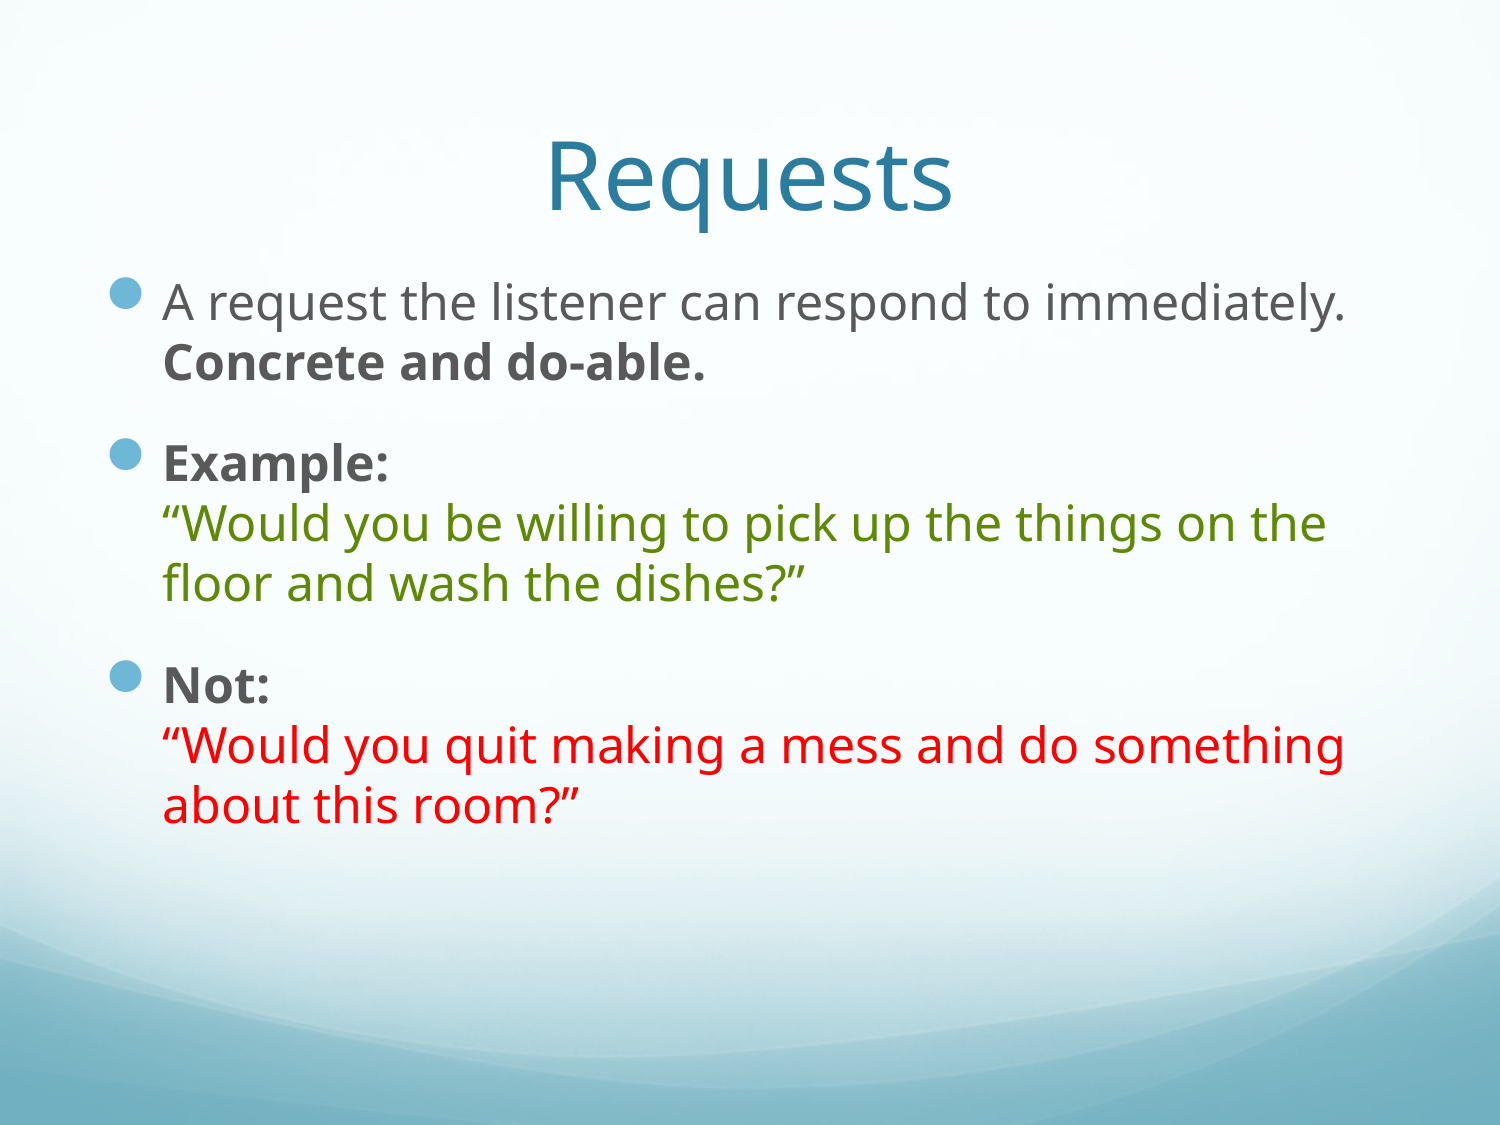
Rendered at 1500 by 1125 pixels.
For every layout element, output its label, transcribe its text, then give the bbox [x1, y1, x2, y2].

list A request the listener can respond to immediately. Concrete and do-able. Example: “Would you be willing to pick up the things on the floor and wash the dishes?” Not: “Would you quit making a mess and do something about this room?” [90, 262, 1410, 975]
title Requests [90, 17, 1410, 237]
